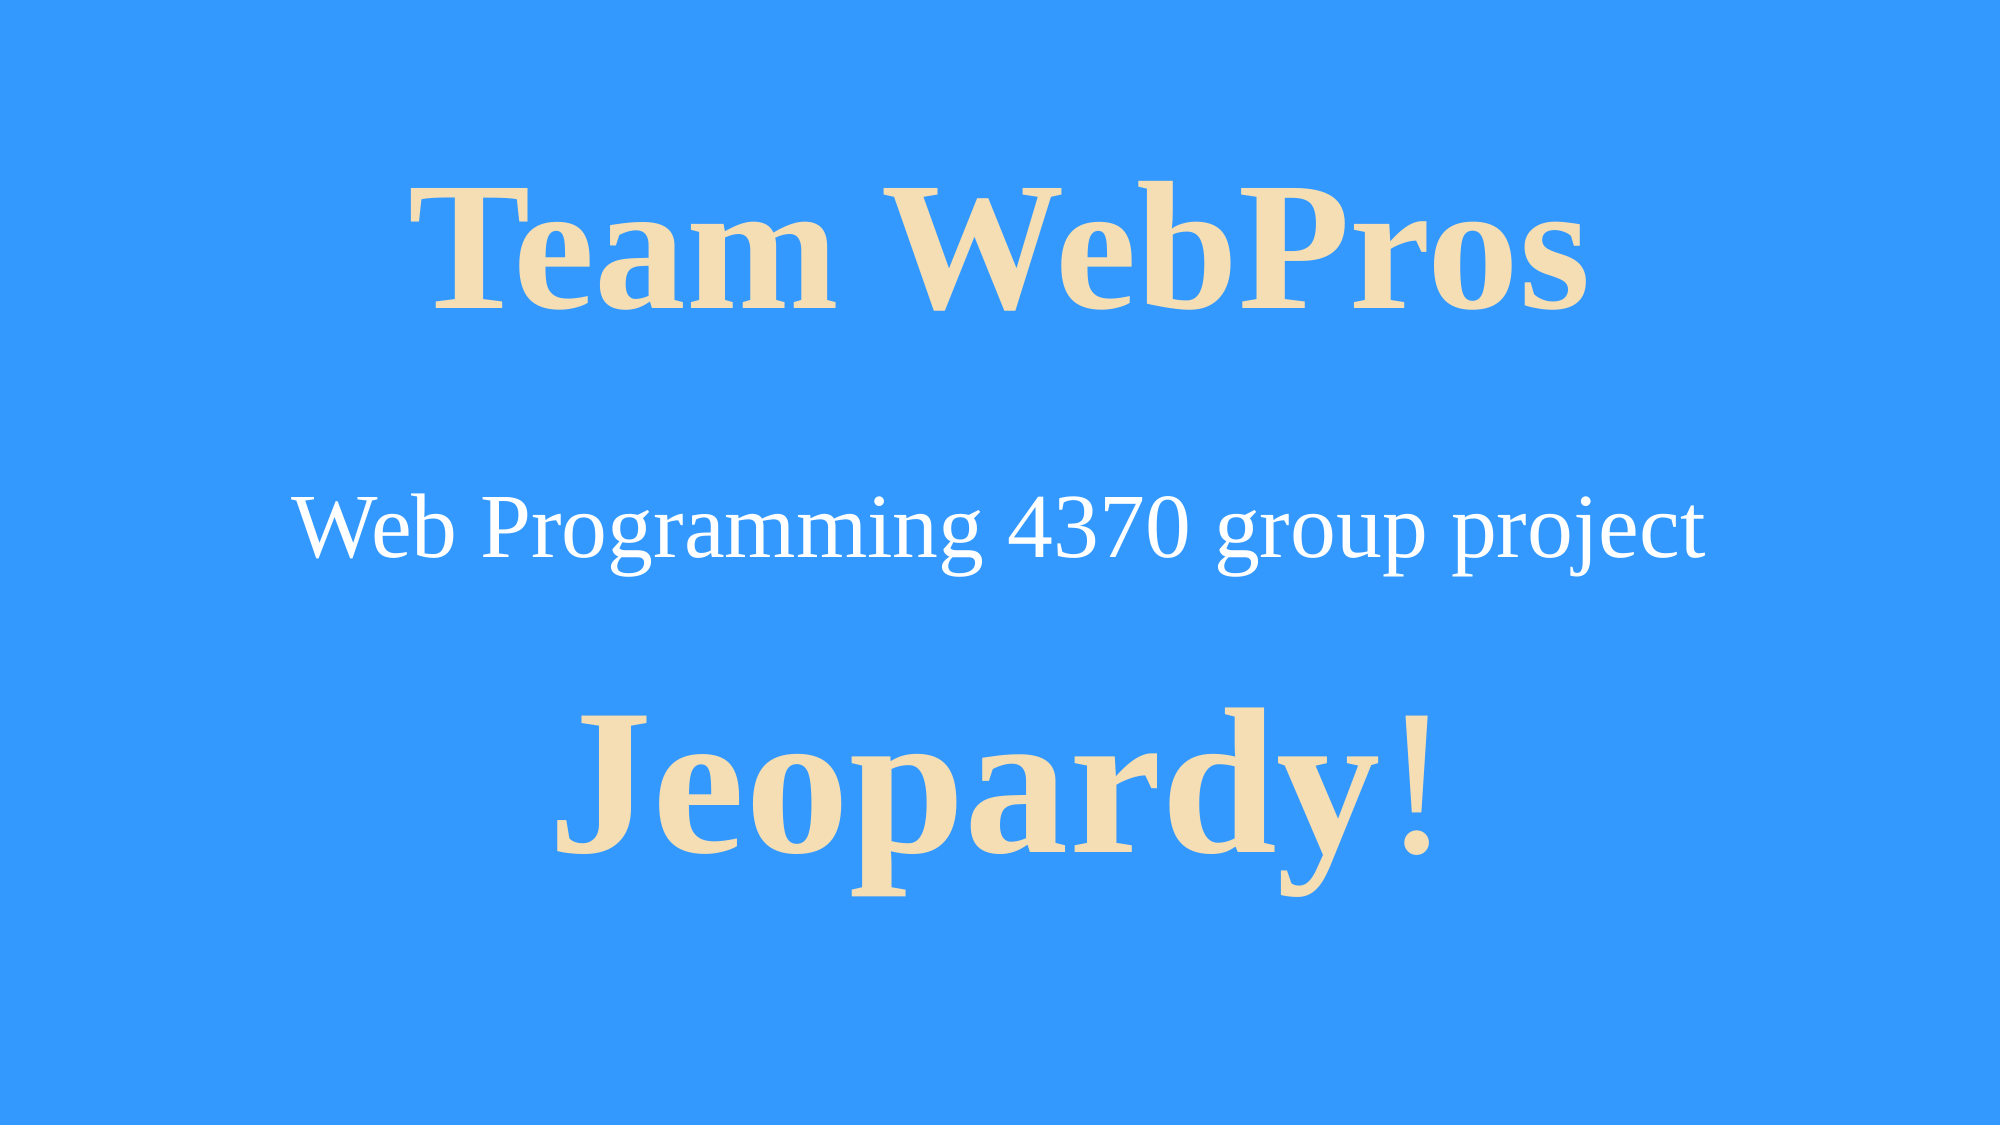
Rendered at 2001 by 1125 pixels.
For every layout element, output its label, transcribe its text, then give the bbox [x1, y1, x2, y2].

title Team WebPros [249, 184, 1750, 470]
subtitle Web Programming 4370 group project Jeopardy! [249, 470, 1750, 1041]
